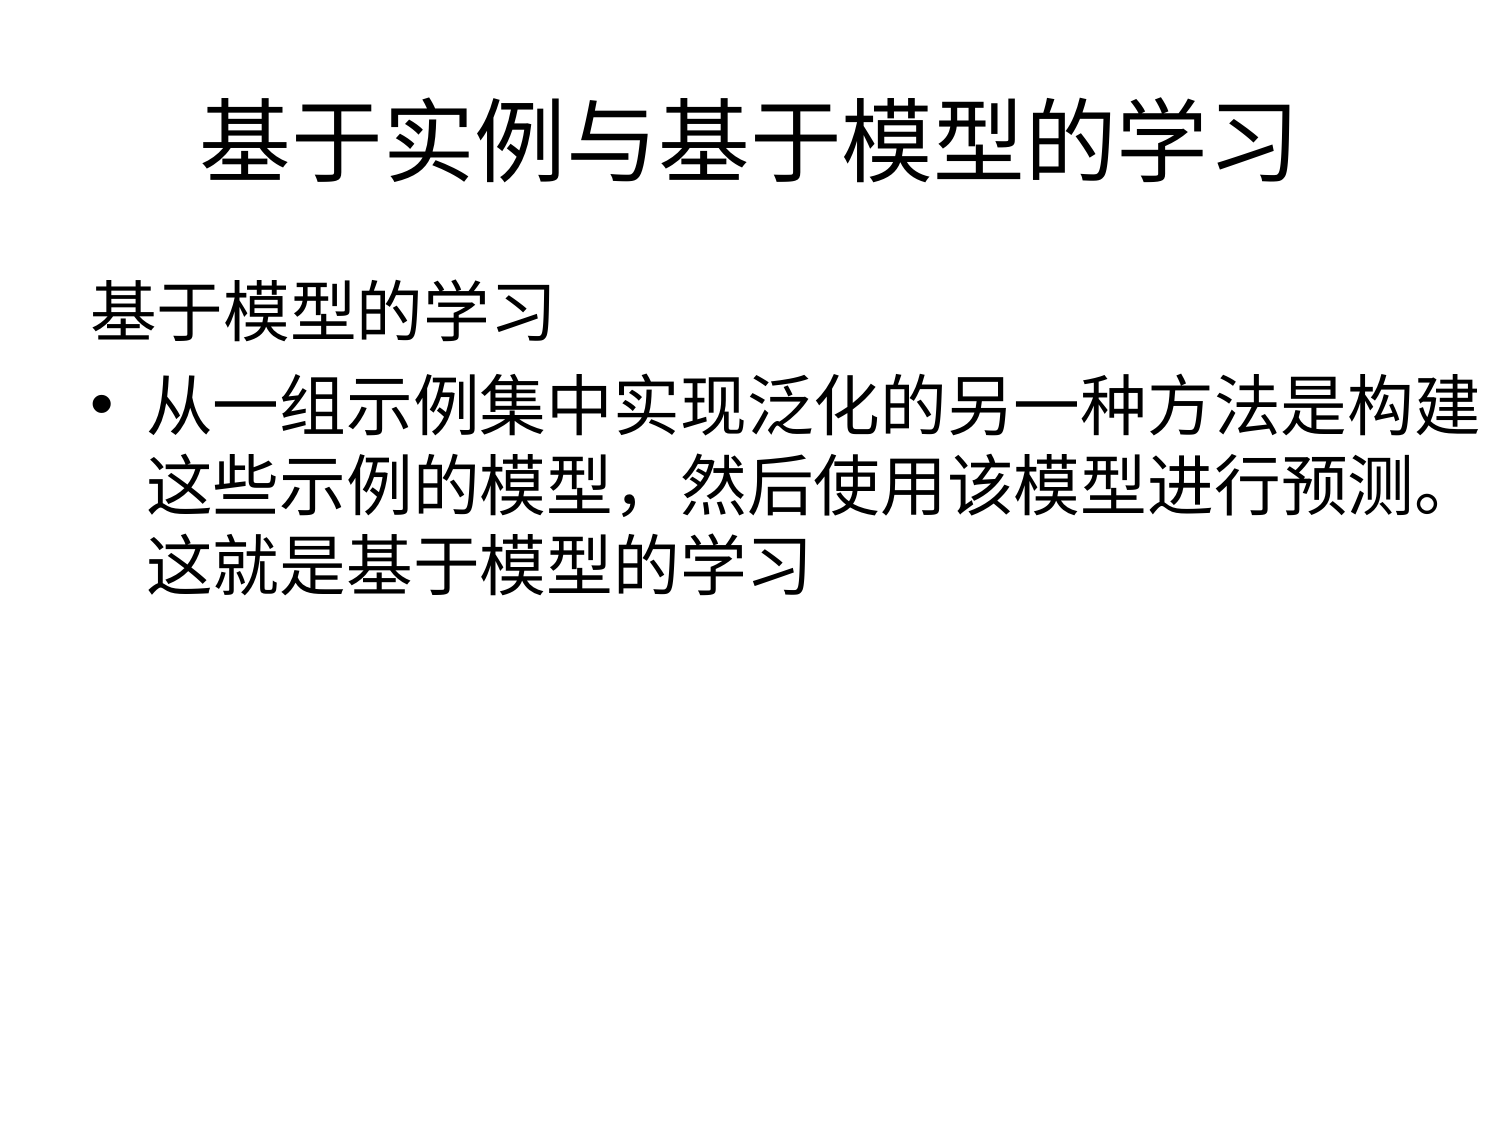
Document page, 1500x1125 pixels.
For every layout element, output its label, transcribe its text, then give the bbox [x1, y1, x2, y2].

list 基于模型的学习 从一组示例集中实现泛化的另一种方法是构建这些示例的模型，然后使用该模型进行预测。这就是基于模型的学习 [75, 262, 1500, 1125]
title 基于实例与基于模型的学习 [75, 45, 1425, 233]
